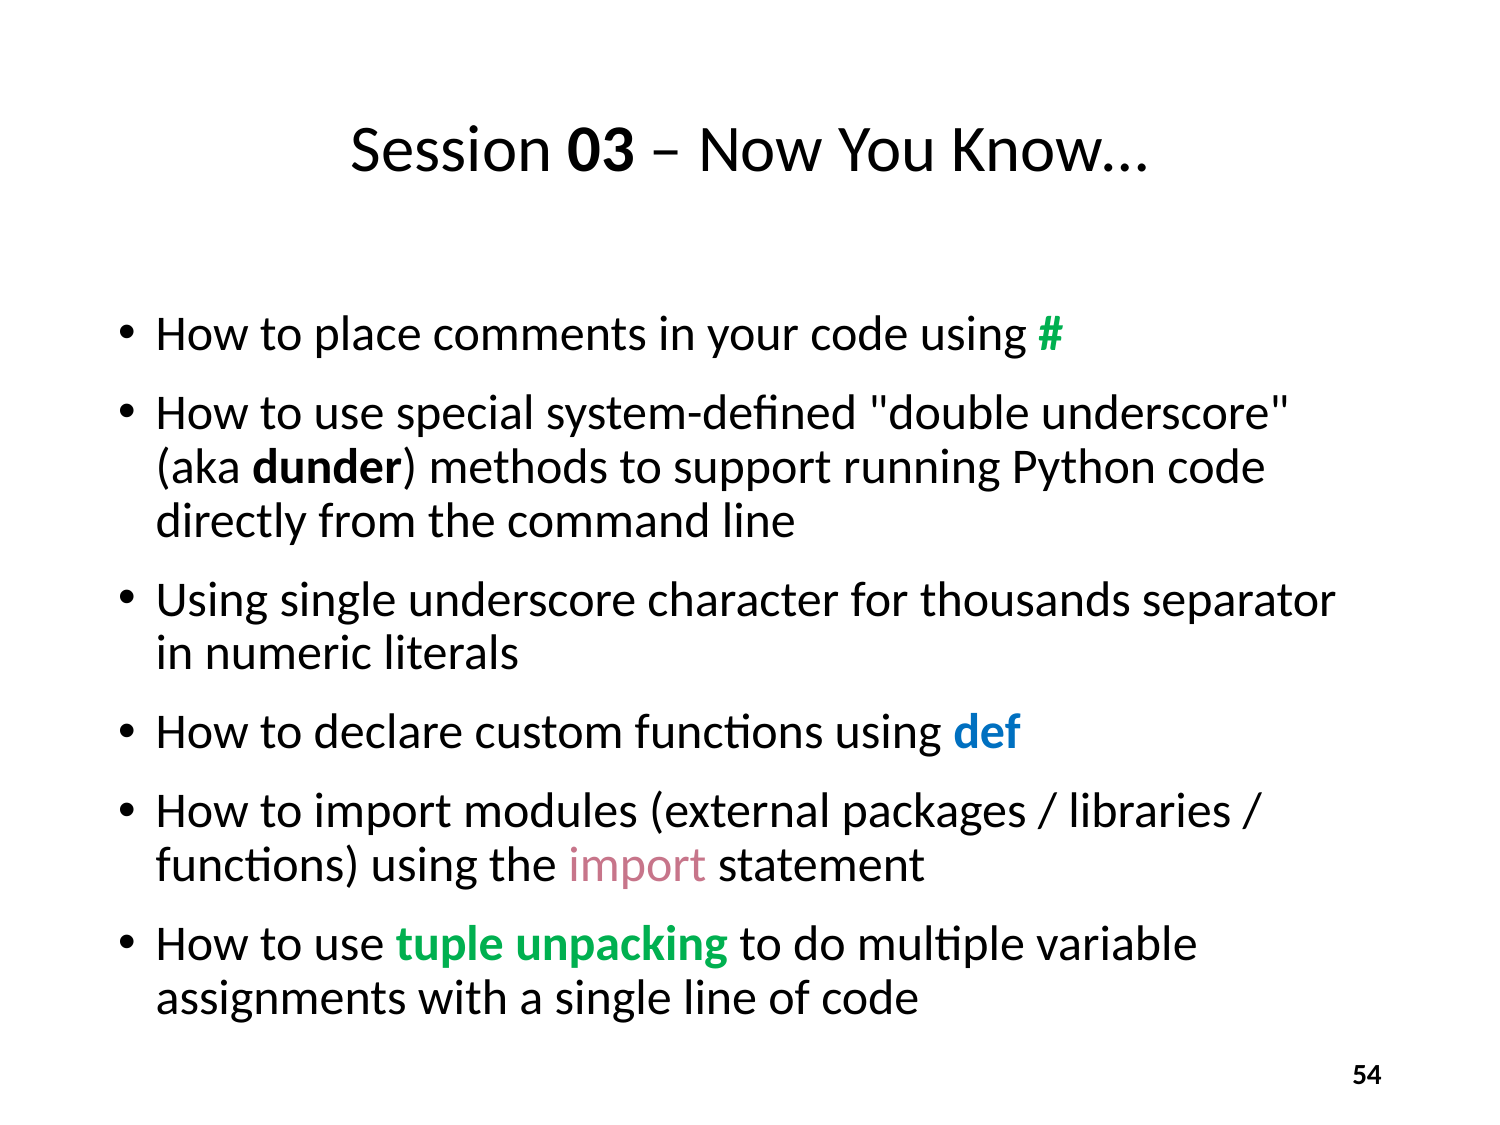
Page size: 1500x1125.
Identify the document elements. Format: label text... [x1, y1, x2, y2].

title Session 03 – Now You Know… [103, 59, 1397, 241]
slide_number 54 [1059, 1042, 1397, 1103]
list How to place comments in your code using # How to use special system-defined "double underscore" (aka dunder) methods to support running Python code directly from the command line Using single underscore character for thousands separator in numeric literals How to declare custom functions using def How to import modules (external packages / libraries / functions) using the import statement How to use tuple unpacking to do multiple variable assignments with a single line of code [103, 299, 1397, 1014]
